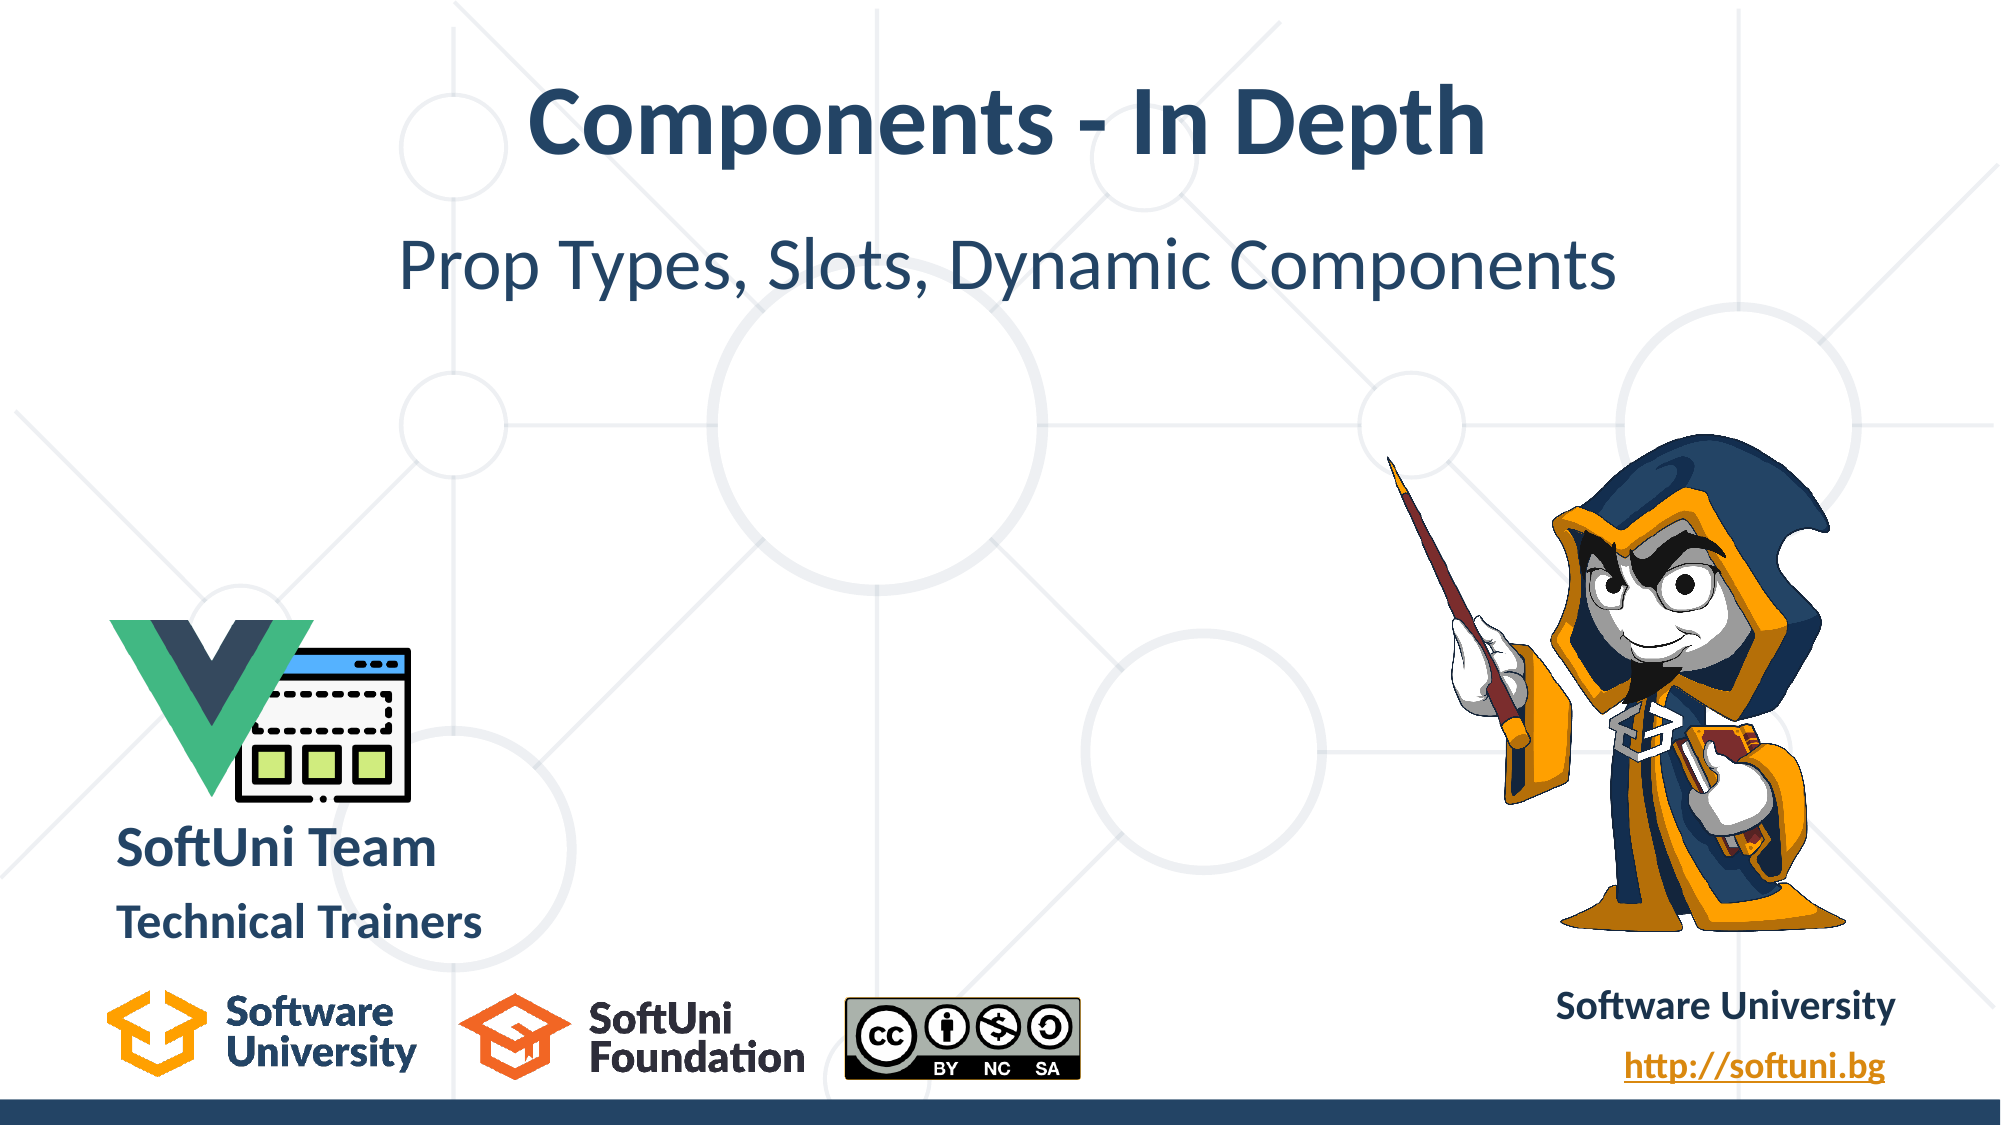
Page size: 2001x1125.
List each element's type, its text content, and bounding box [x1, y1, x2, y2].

list Software University [1417, 970, 1903, 1034]
picture [458, 993, 804, 1080]
picture [221, 990, 417, 1077]
list SoftUni Team [110, 800, 595, 880]
picture [845, 998, 1081, 1079]
list Technical Trainers [110, 880, 595, 954]
list http://softuni.bg [1407, 1033, 1892, 1091]
picture [107, 990, 211, 1077]
subtitle Prop Types, Slots, Dynamic Components [109, 203, 1909, 349]
title Components - In Depth [109, 41, 1909, 187]
picture [1369, 389, 1891, 953]
picture [109, 605, 412, 814]
